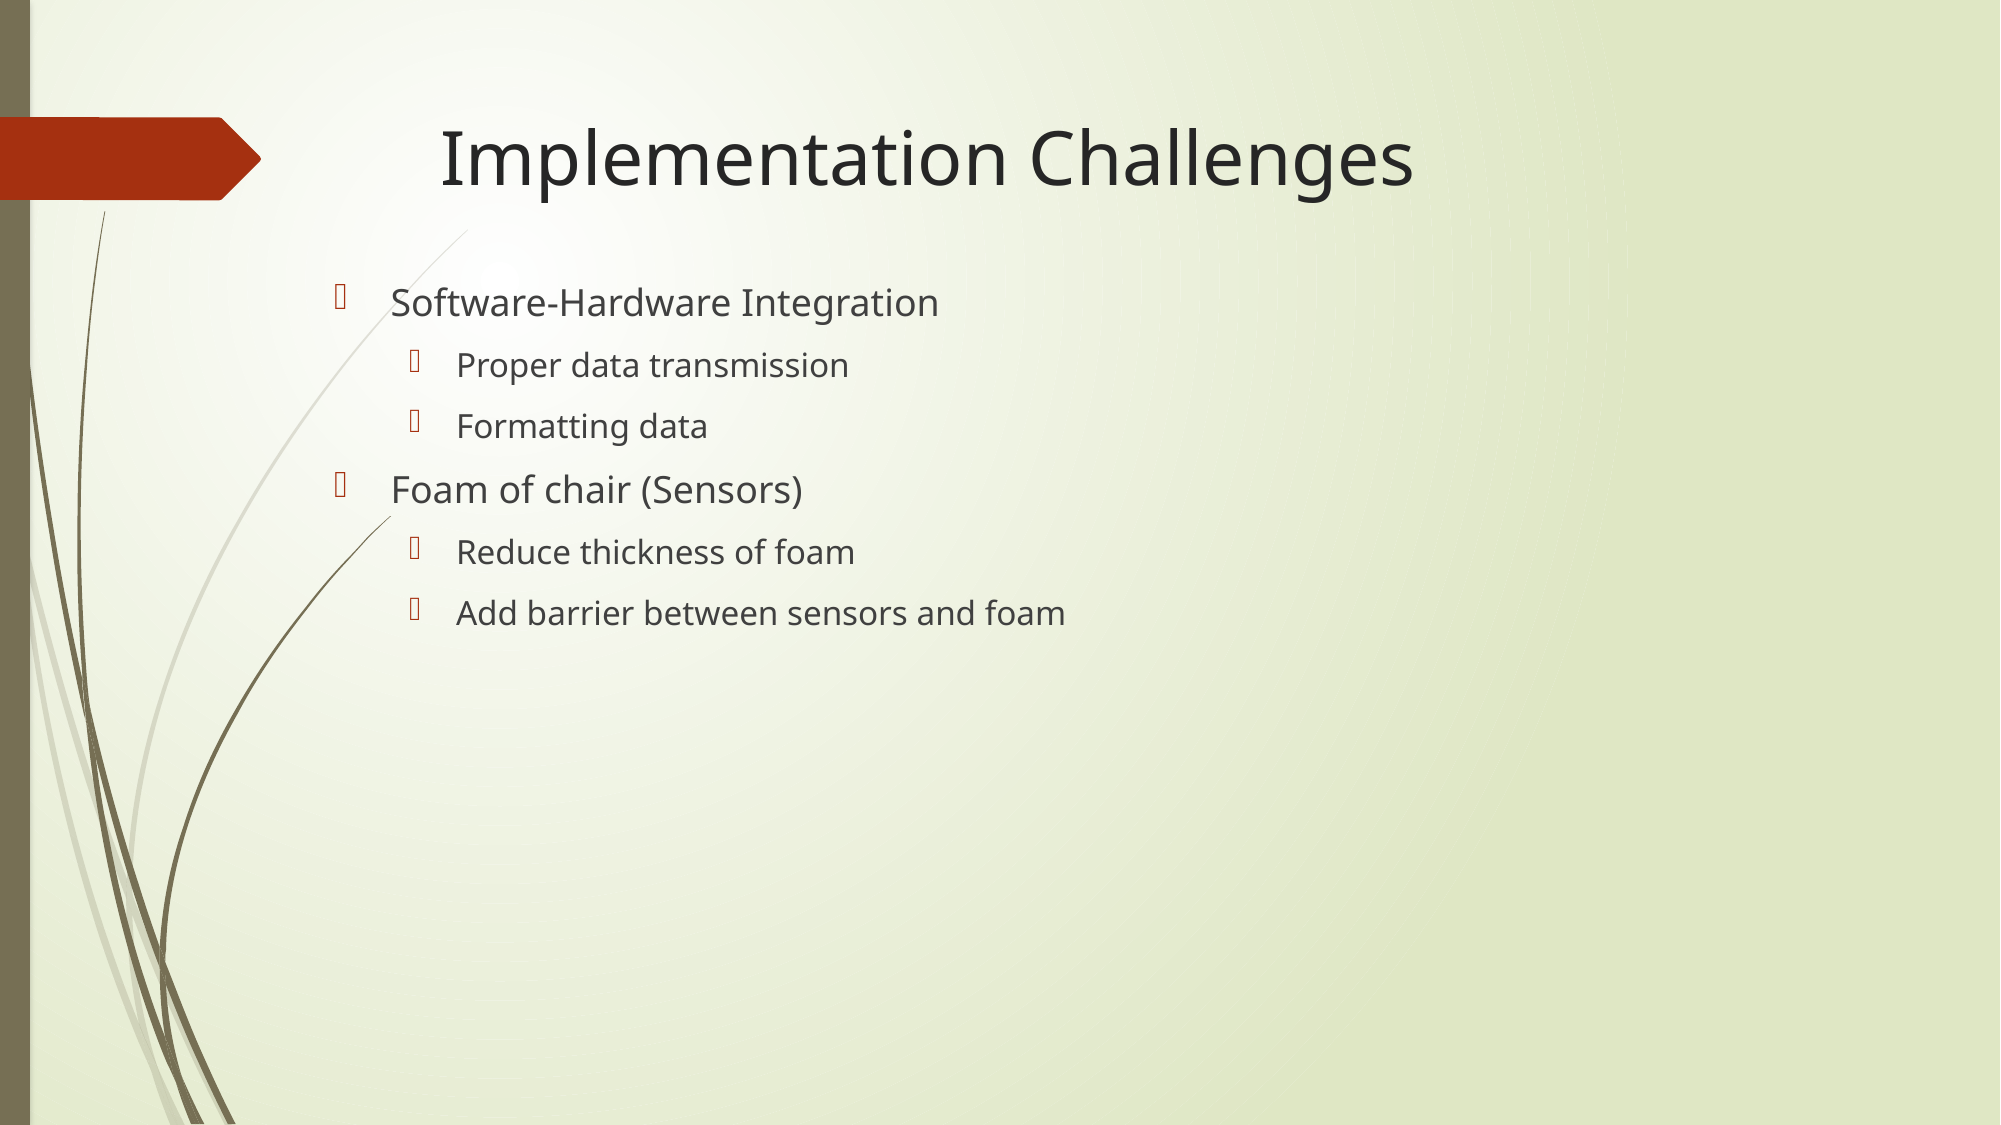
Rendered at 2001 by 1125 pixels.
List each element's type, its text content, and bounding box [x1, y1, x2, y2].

title Implementation Challenges [425, 102, 1888, 271]
list Software-Hardware Integration Proper data transmission Formatting data Foam of chair (Sensors) Reduce thickness of foam Add barrier between sensors and foam [319, 271, 1888, 1075]
